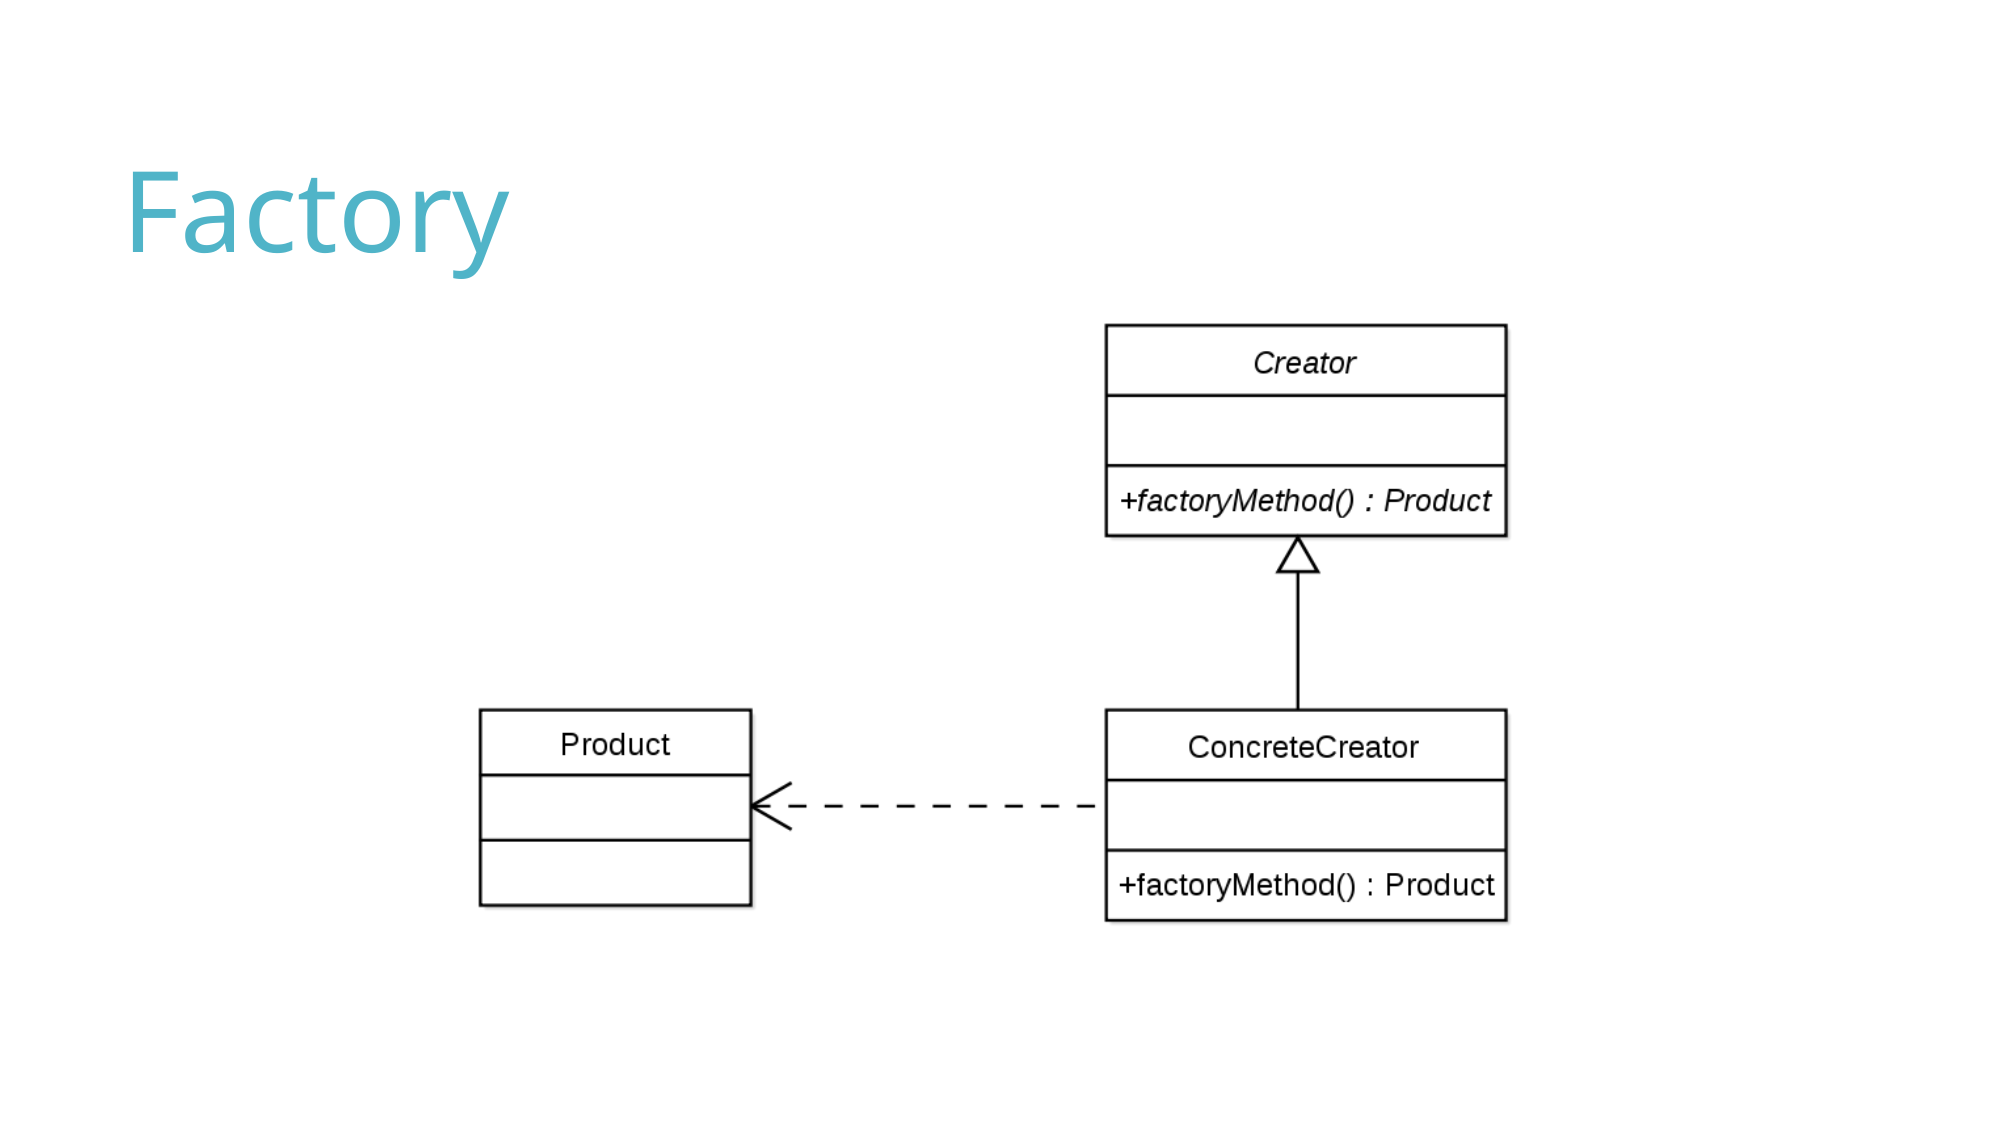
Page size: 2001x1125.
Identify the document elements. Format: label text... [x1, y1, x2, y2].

text_box Factory [107, 81, 1875, 354]
picture [467, 312, 1516, 931]
